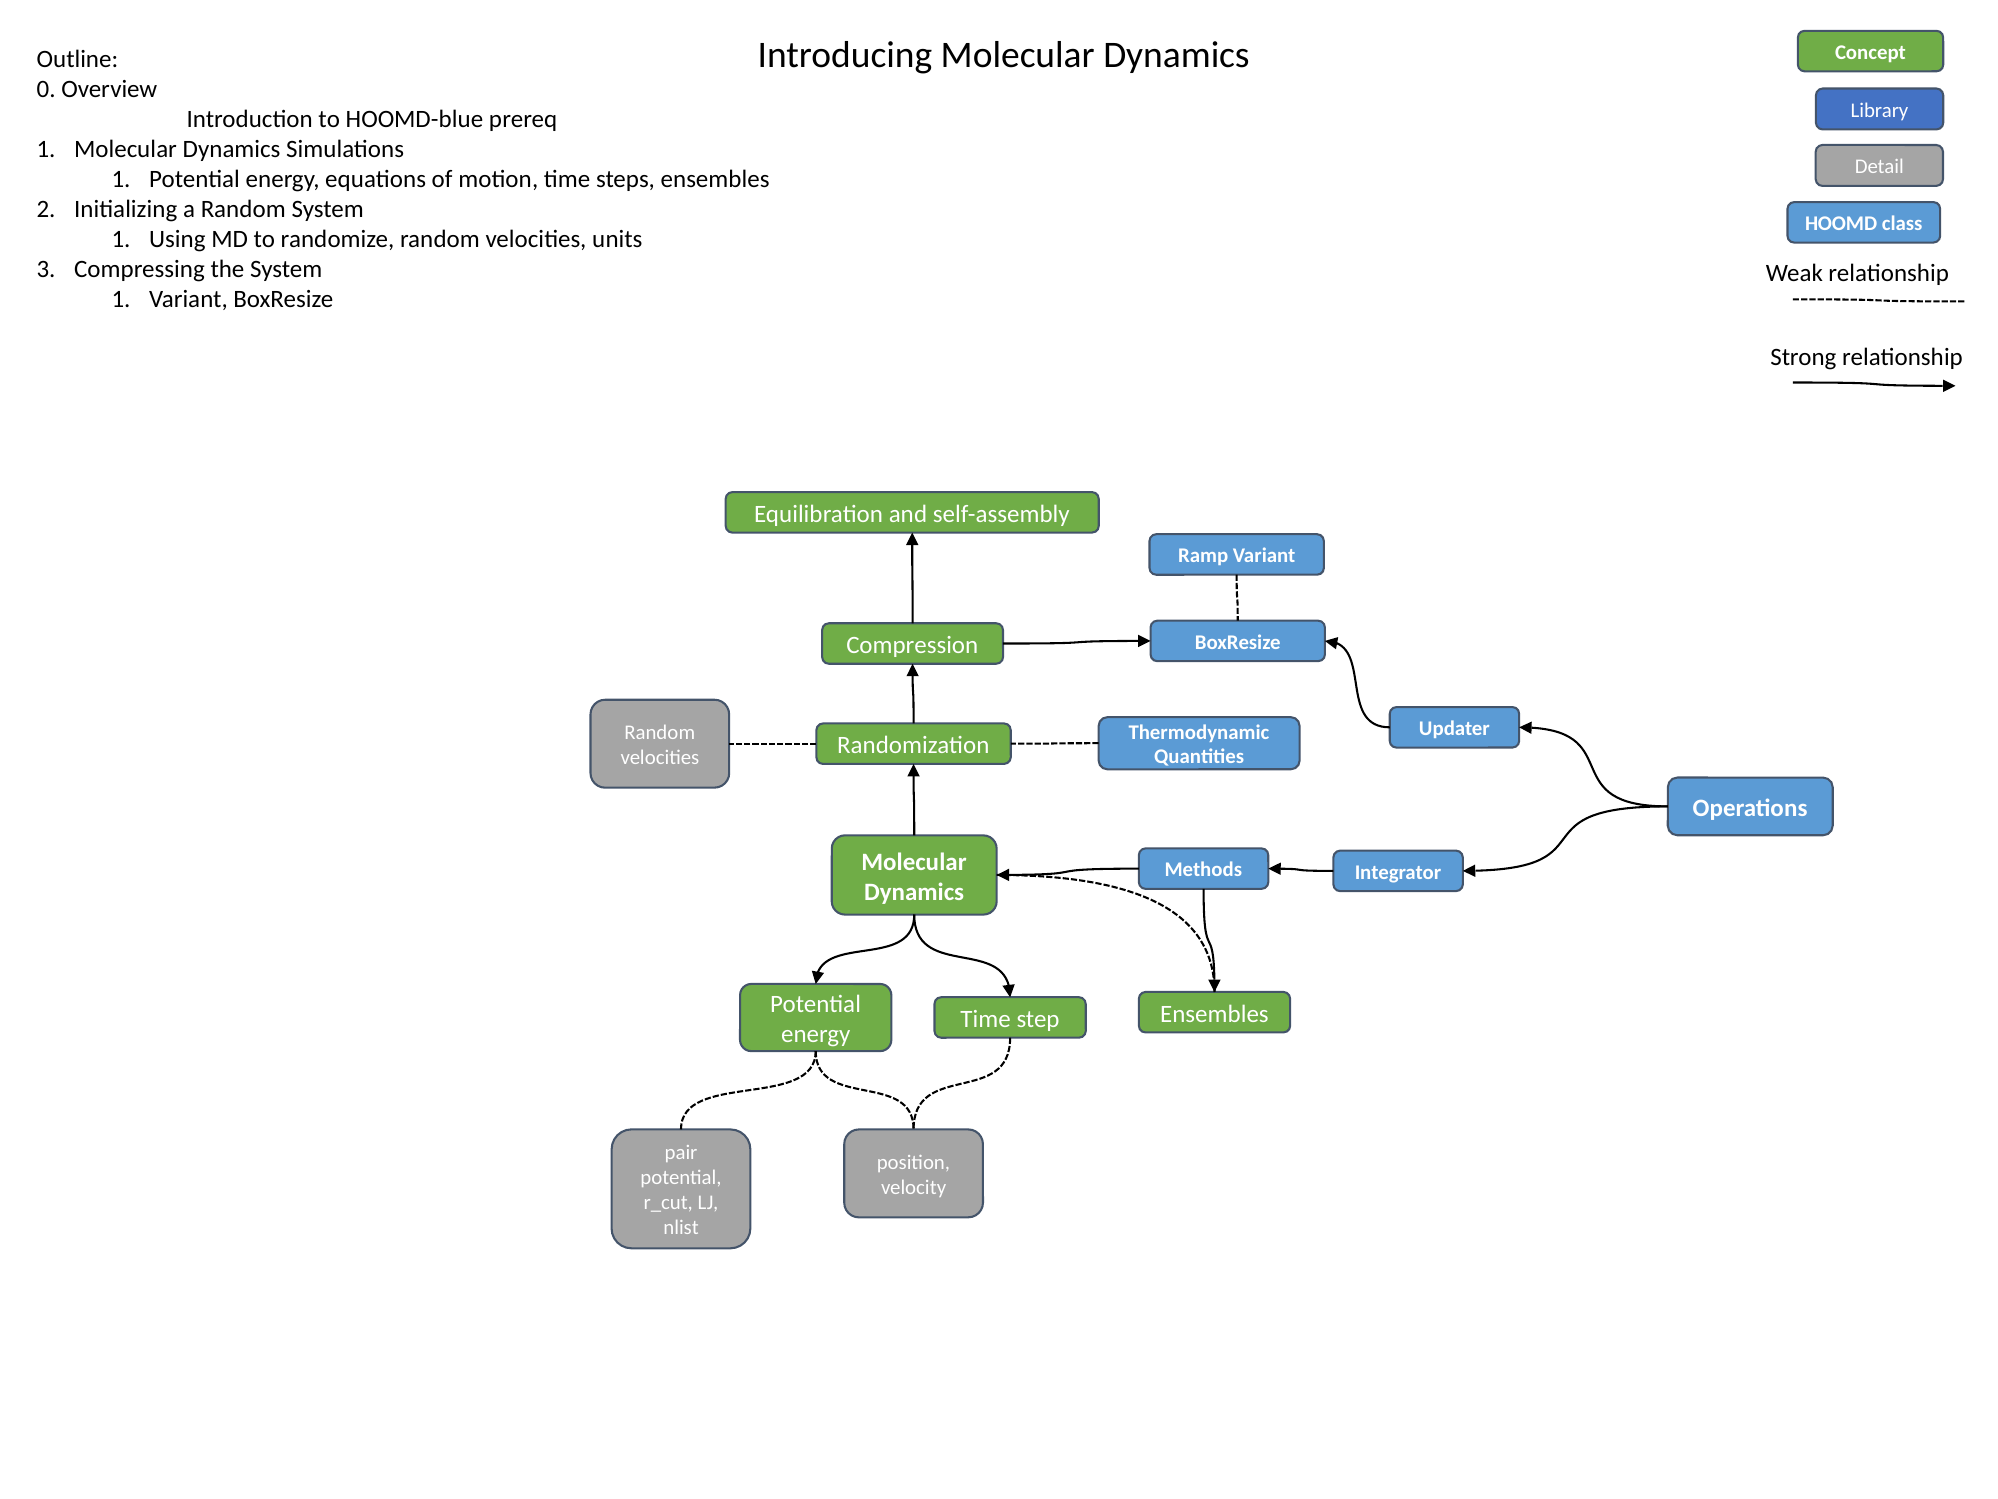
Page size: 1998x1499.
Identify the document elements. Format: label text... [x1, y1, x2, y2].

text_box Thermodynamic Quantities [1097, 716, 1301, 771]
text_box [1462, 806, 1668, 871]
text_box Operations [1668, 776, 1834, 837]
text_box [1324, 640, 1390, 728]
text_box Strong relationship [1755, 333, 1979, 379]
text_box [830, 899, 900, 999]
text_box Outline: 0. Overview Introduction to HOOMD-blue prereq Molecular Dynamics Simulations Potential energy, equations of motion, time steps, ensembles Initializing a Random System Using MD to randomize, random velocities, units Compressing the System Variant, BoxResize [21, 35, 787, 320]
text_box Molecular Dynamics [830, 834, 998, 916]
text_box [996, 868, 1139, 874]
text_box Compression [821, 622, 1005, 665]
text_box Randomization [815, 722, 1012, 765]
text_box Random velocities [589, 698, 731, 789]
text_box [1519, 727, 1668, 807]
text_box Detail [1814, 143, 1945, 187]
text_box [915, 1035, 1008, 1132]
text_box Concept [1796, 29, 1945, 73]
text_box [920, 907, 1004, 1004]
text_box Updater [1388, 706, 1521, 749]
text_box Introducing Molecular Dynamics [742, 22, 1266, 83]
text_box Library [1814, 87, 1945, 131]
text_box position, velocity [843, 1128, 985, 1219]
text_box Integrator [1332, 849, 1464, 893]
text_box BoxResize [1149, 619, 1326, 663]
text_box Equilibration and self-assembly [724, 491, 1100, 534]
text_box Methods [1137, 847, 1270, 890]
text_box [709, 1022, 788, 1158]
text_box HOOMD class [1786, 201, 1942, 244]
text_box Ensembles [1137, 990, 1292, 1034]
text_box Weak relationship [1751, 249, 1965, 294]
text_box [825, 1041, 904, 1140]
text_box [1157, 934, 1261, 946]
text_box Ramp Variant [1148, 533, 1325, 576]
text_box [1792, 382, 1956, 386]
text_box pair potential, r_cut, LJ, nlist [610, 1128, 752, 1250]
text_box Potential energy [739, 982, 893, 1053]
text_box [1002, 640, 1151, 644]
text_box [996, 874, 1215, 992]
text_box Time step [933, 996, 1087, 1039]
